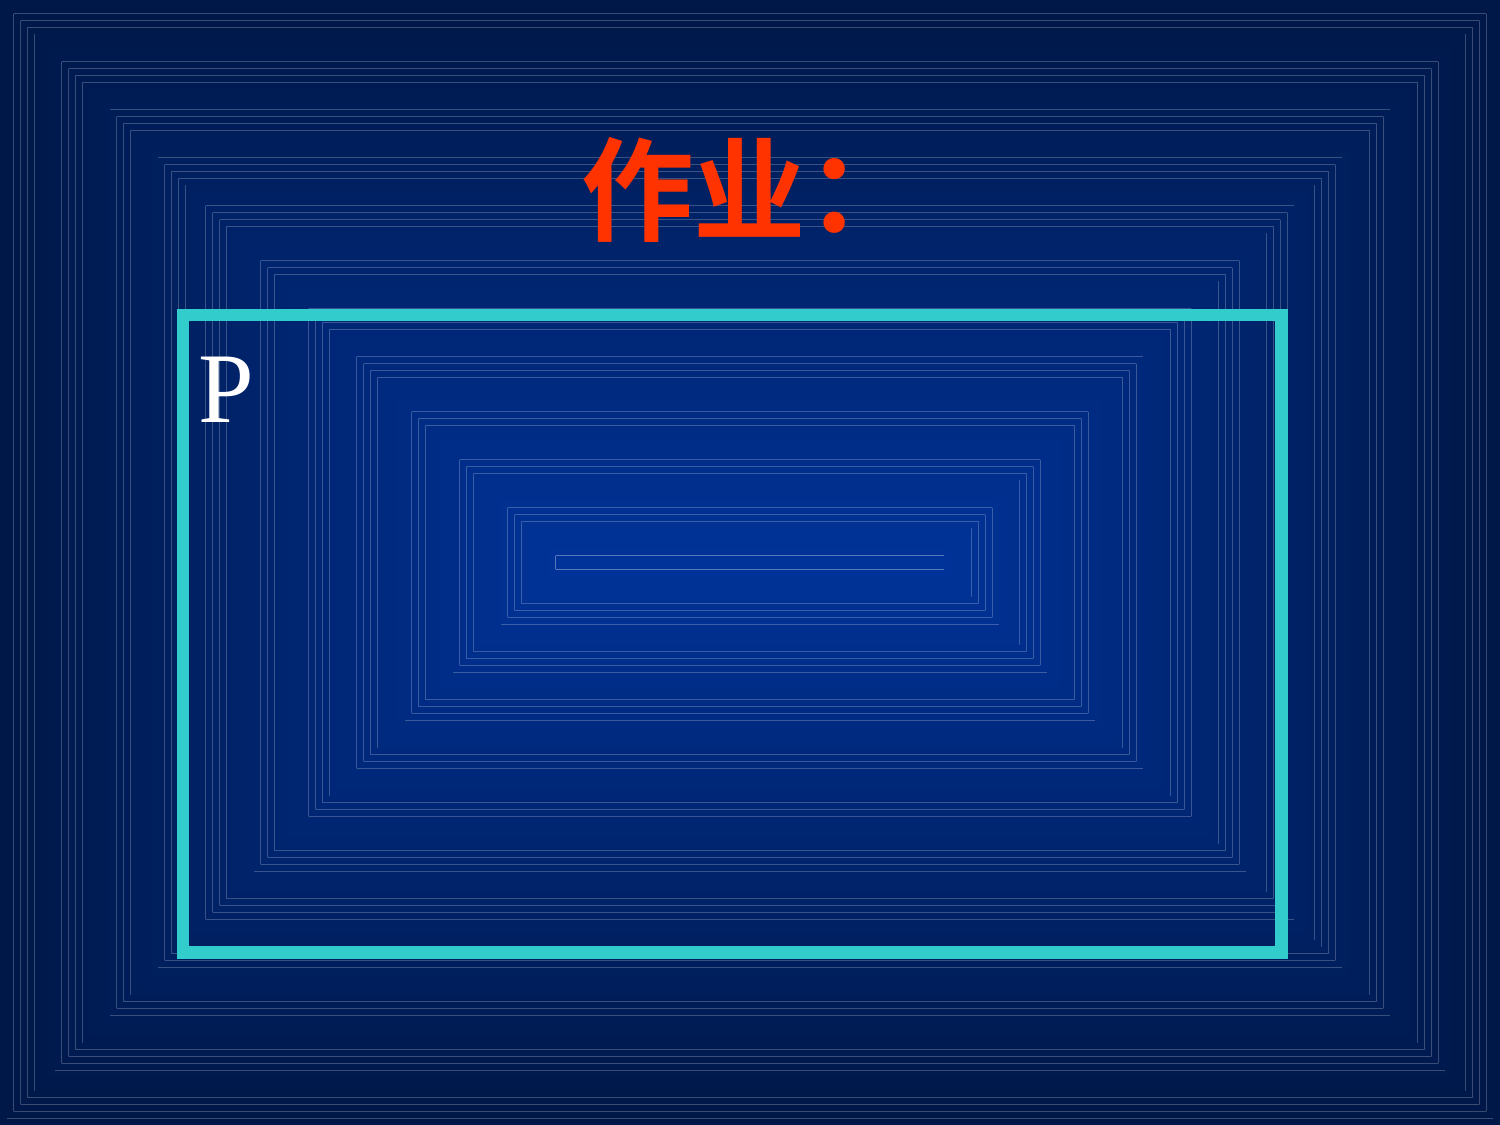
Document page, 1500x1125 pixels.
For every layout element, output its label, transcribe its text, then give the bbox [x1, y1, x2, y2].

list P [183, 314, 1282, 953]
title 作业： [75, 75, 1425, 300]
